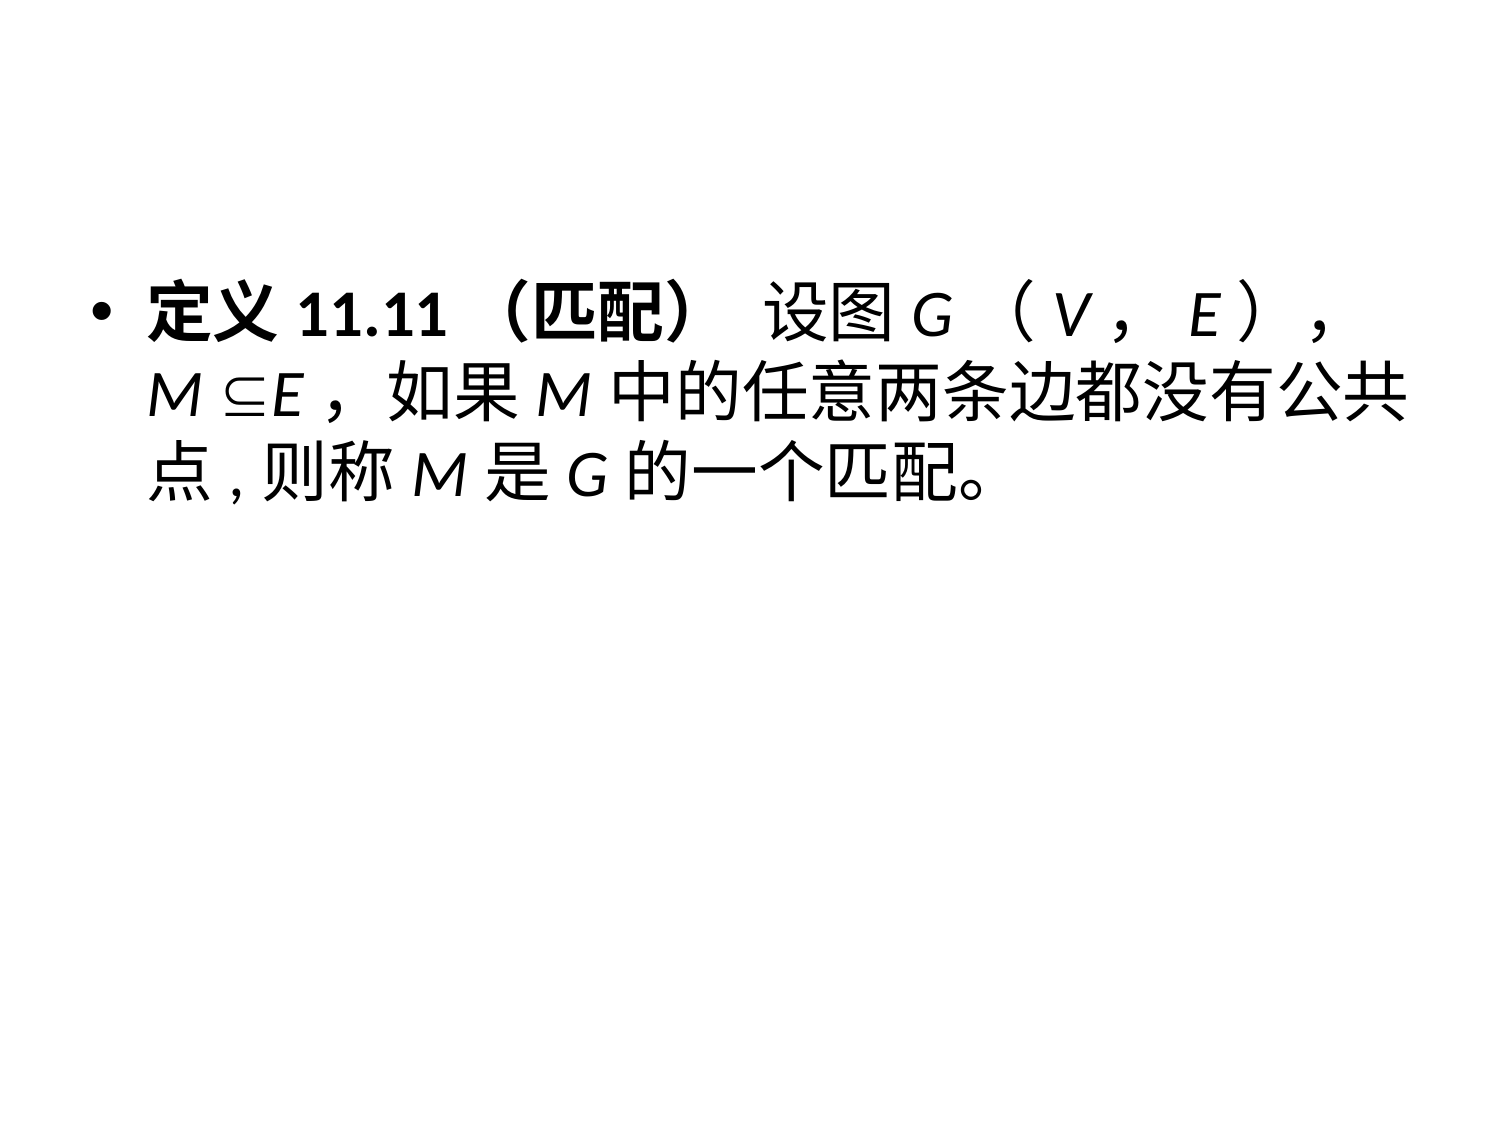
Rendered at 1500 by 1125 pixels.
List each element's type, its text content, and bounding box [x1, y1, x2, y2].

list 定义11.11（匹配） 设图G（V，E），M E，如果M中的任意两条边都没有公共点,则称M是G的一个匹配。 [75, 262, 1425, 1005]
